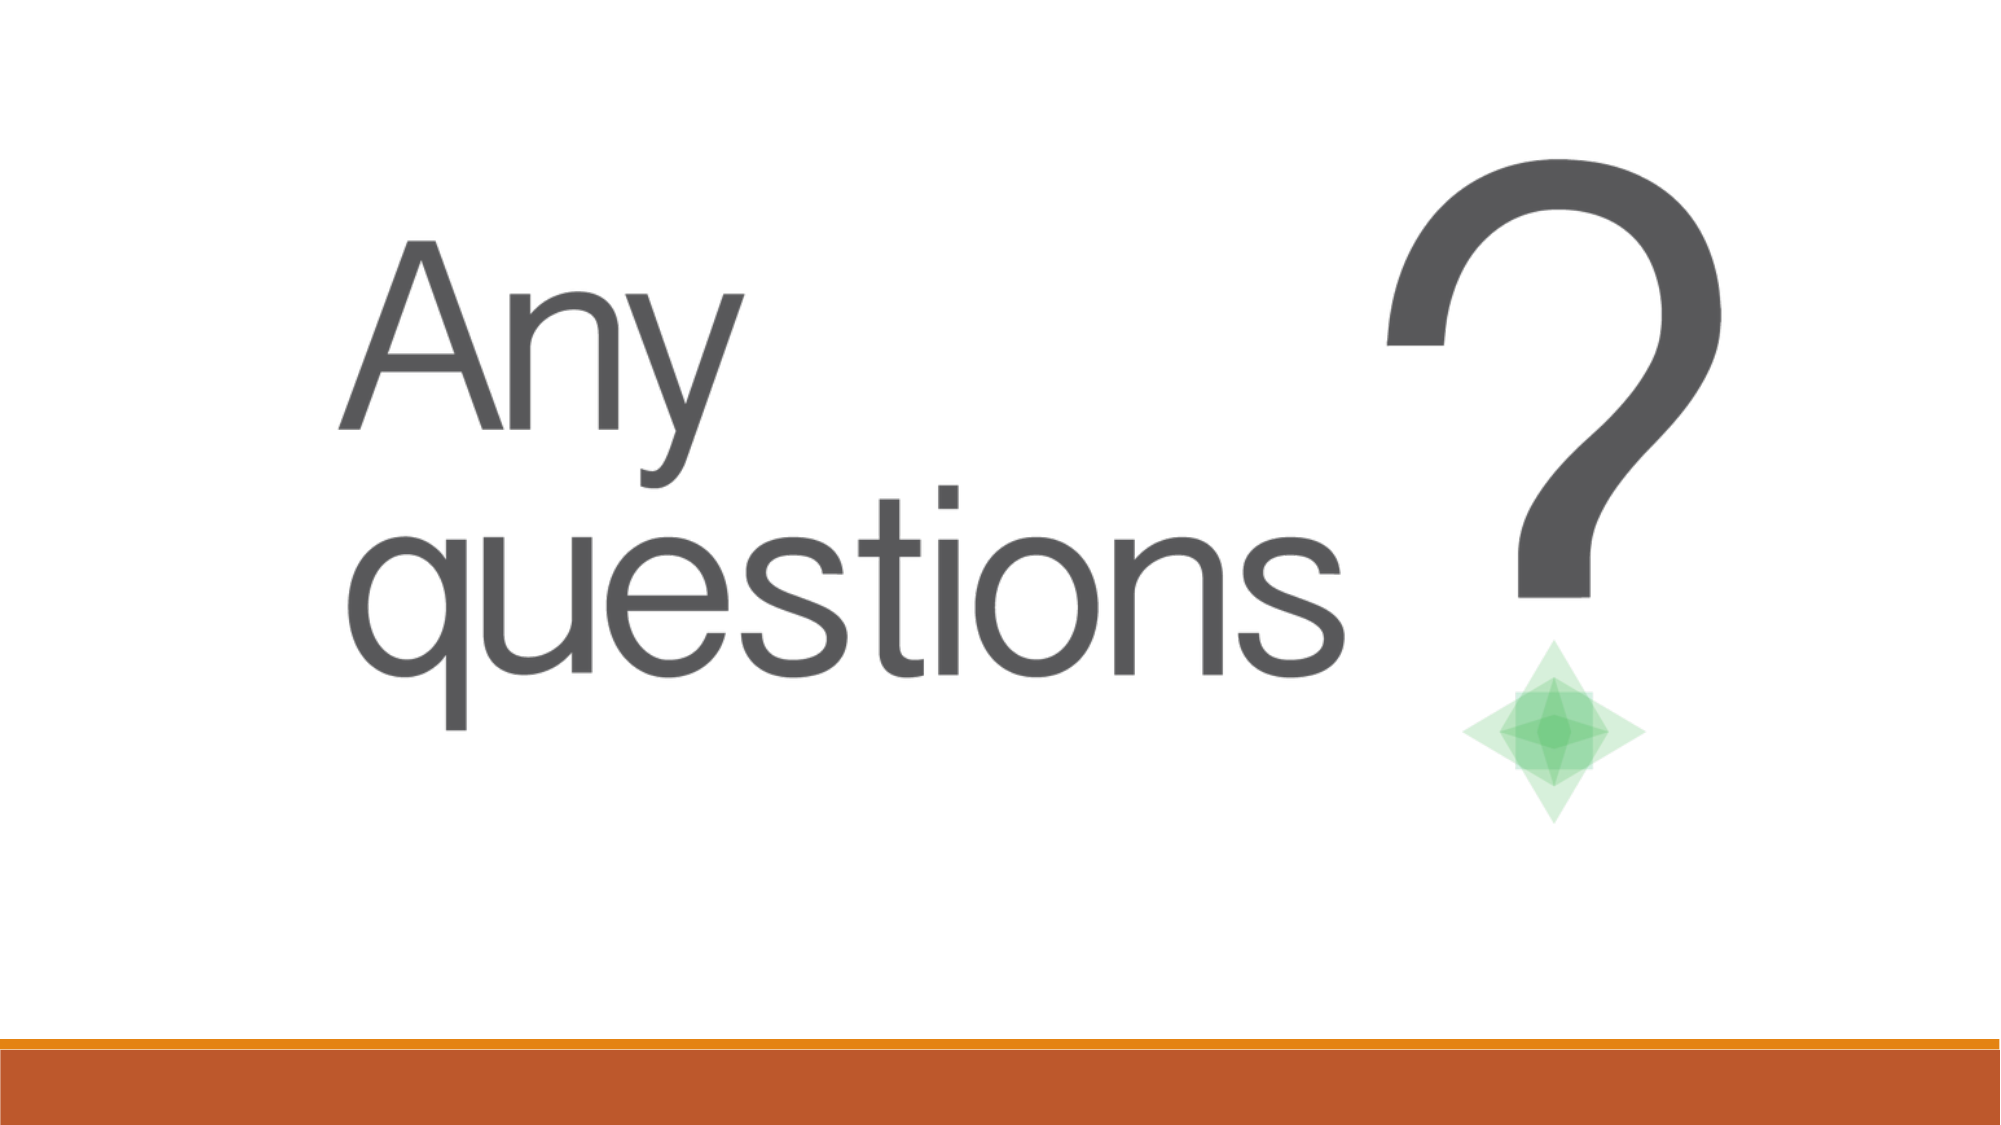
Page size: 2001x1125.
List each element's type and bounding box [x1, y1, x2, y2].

picture [334, 154, 1724, 826]
